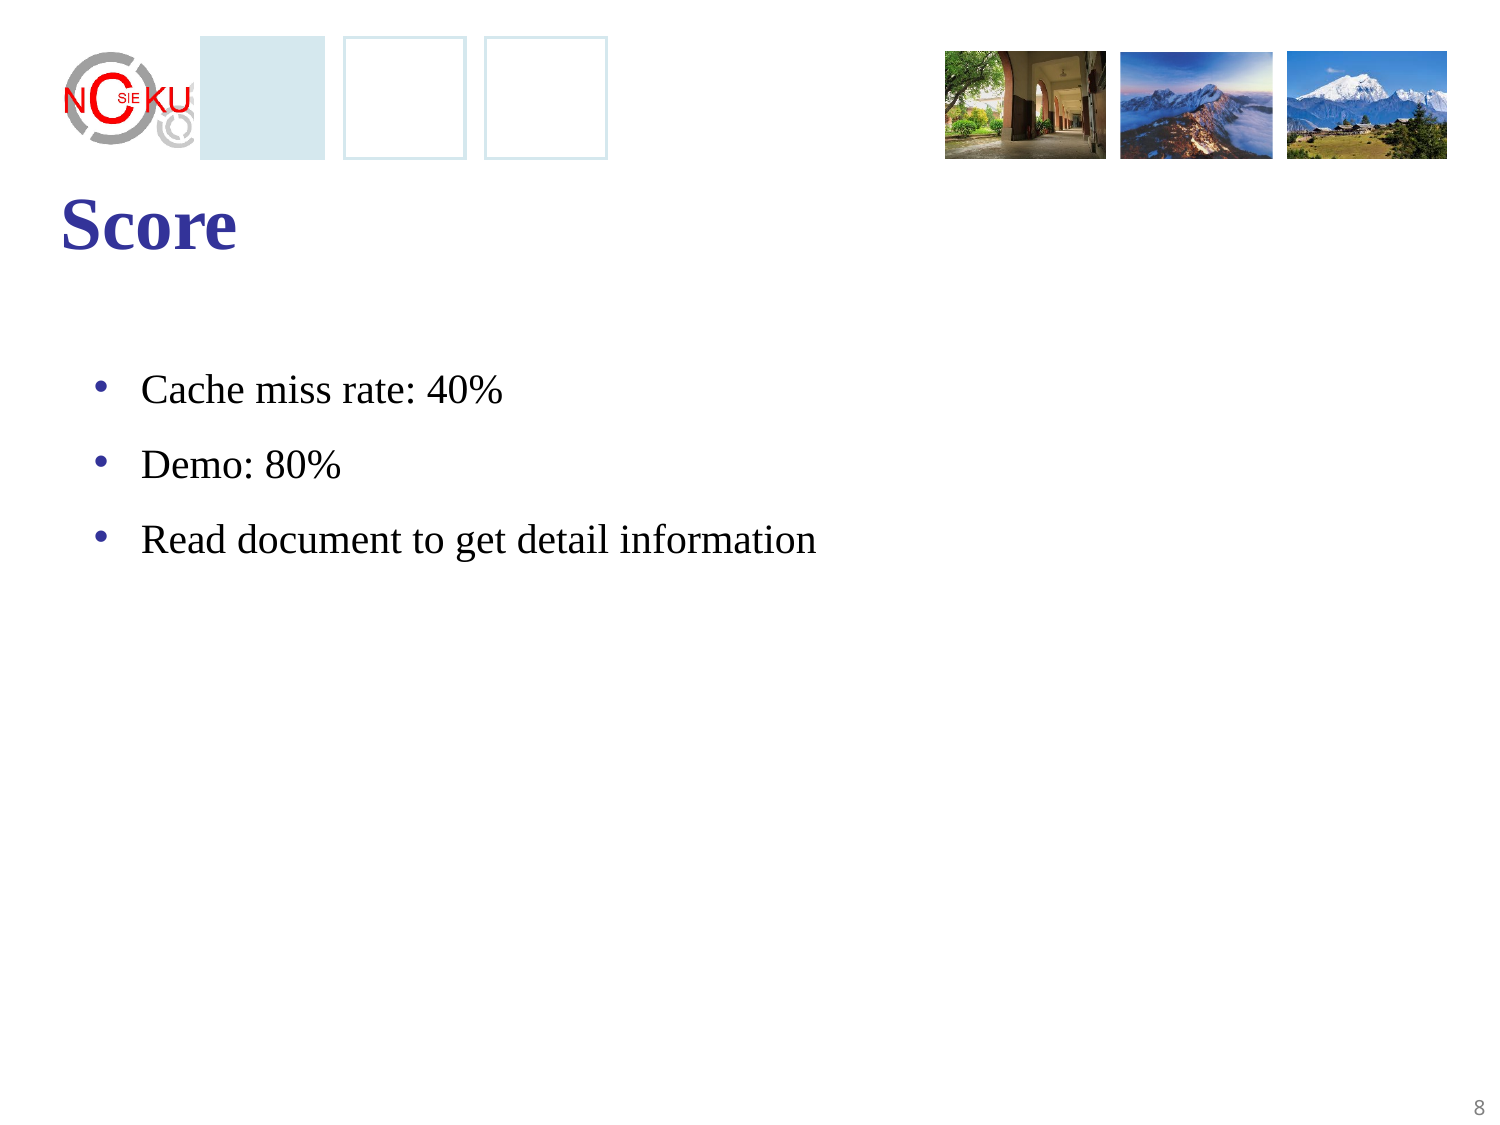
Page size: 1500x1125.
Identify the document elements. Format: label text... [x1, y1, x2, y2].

title Score [60, 160, 1421, 290]
picture [1120, 52, 1273, 159]
picture [1287, 51, 1447, 159]
picture [59, 37, 194, 161]
slide_number 8 [1423, 1087, 1500, 1125]
picture [945, 51, 1106, 159]
text_box Cache miss rate: 40% Demo: 80% Read document to get detail information [79, 329, 1308, 569]
